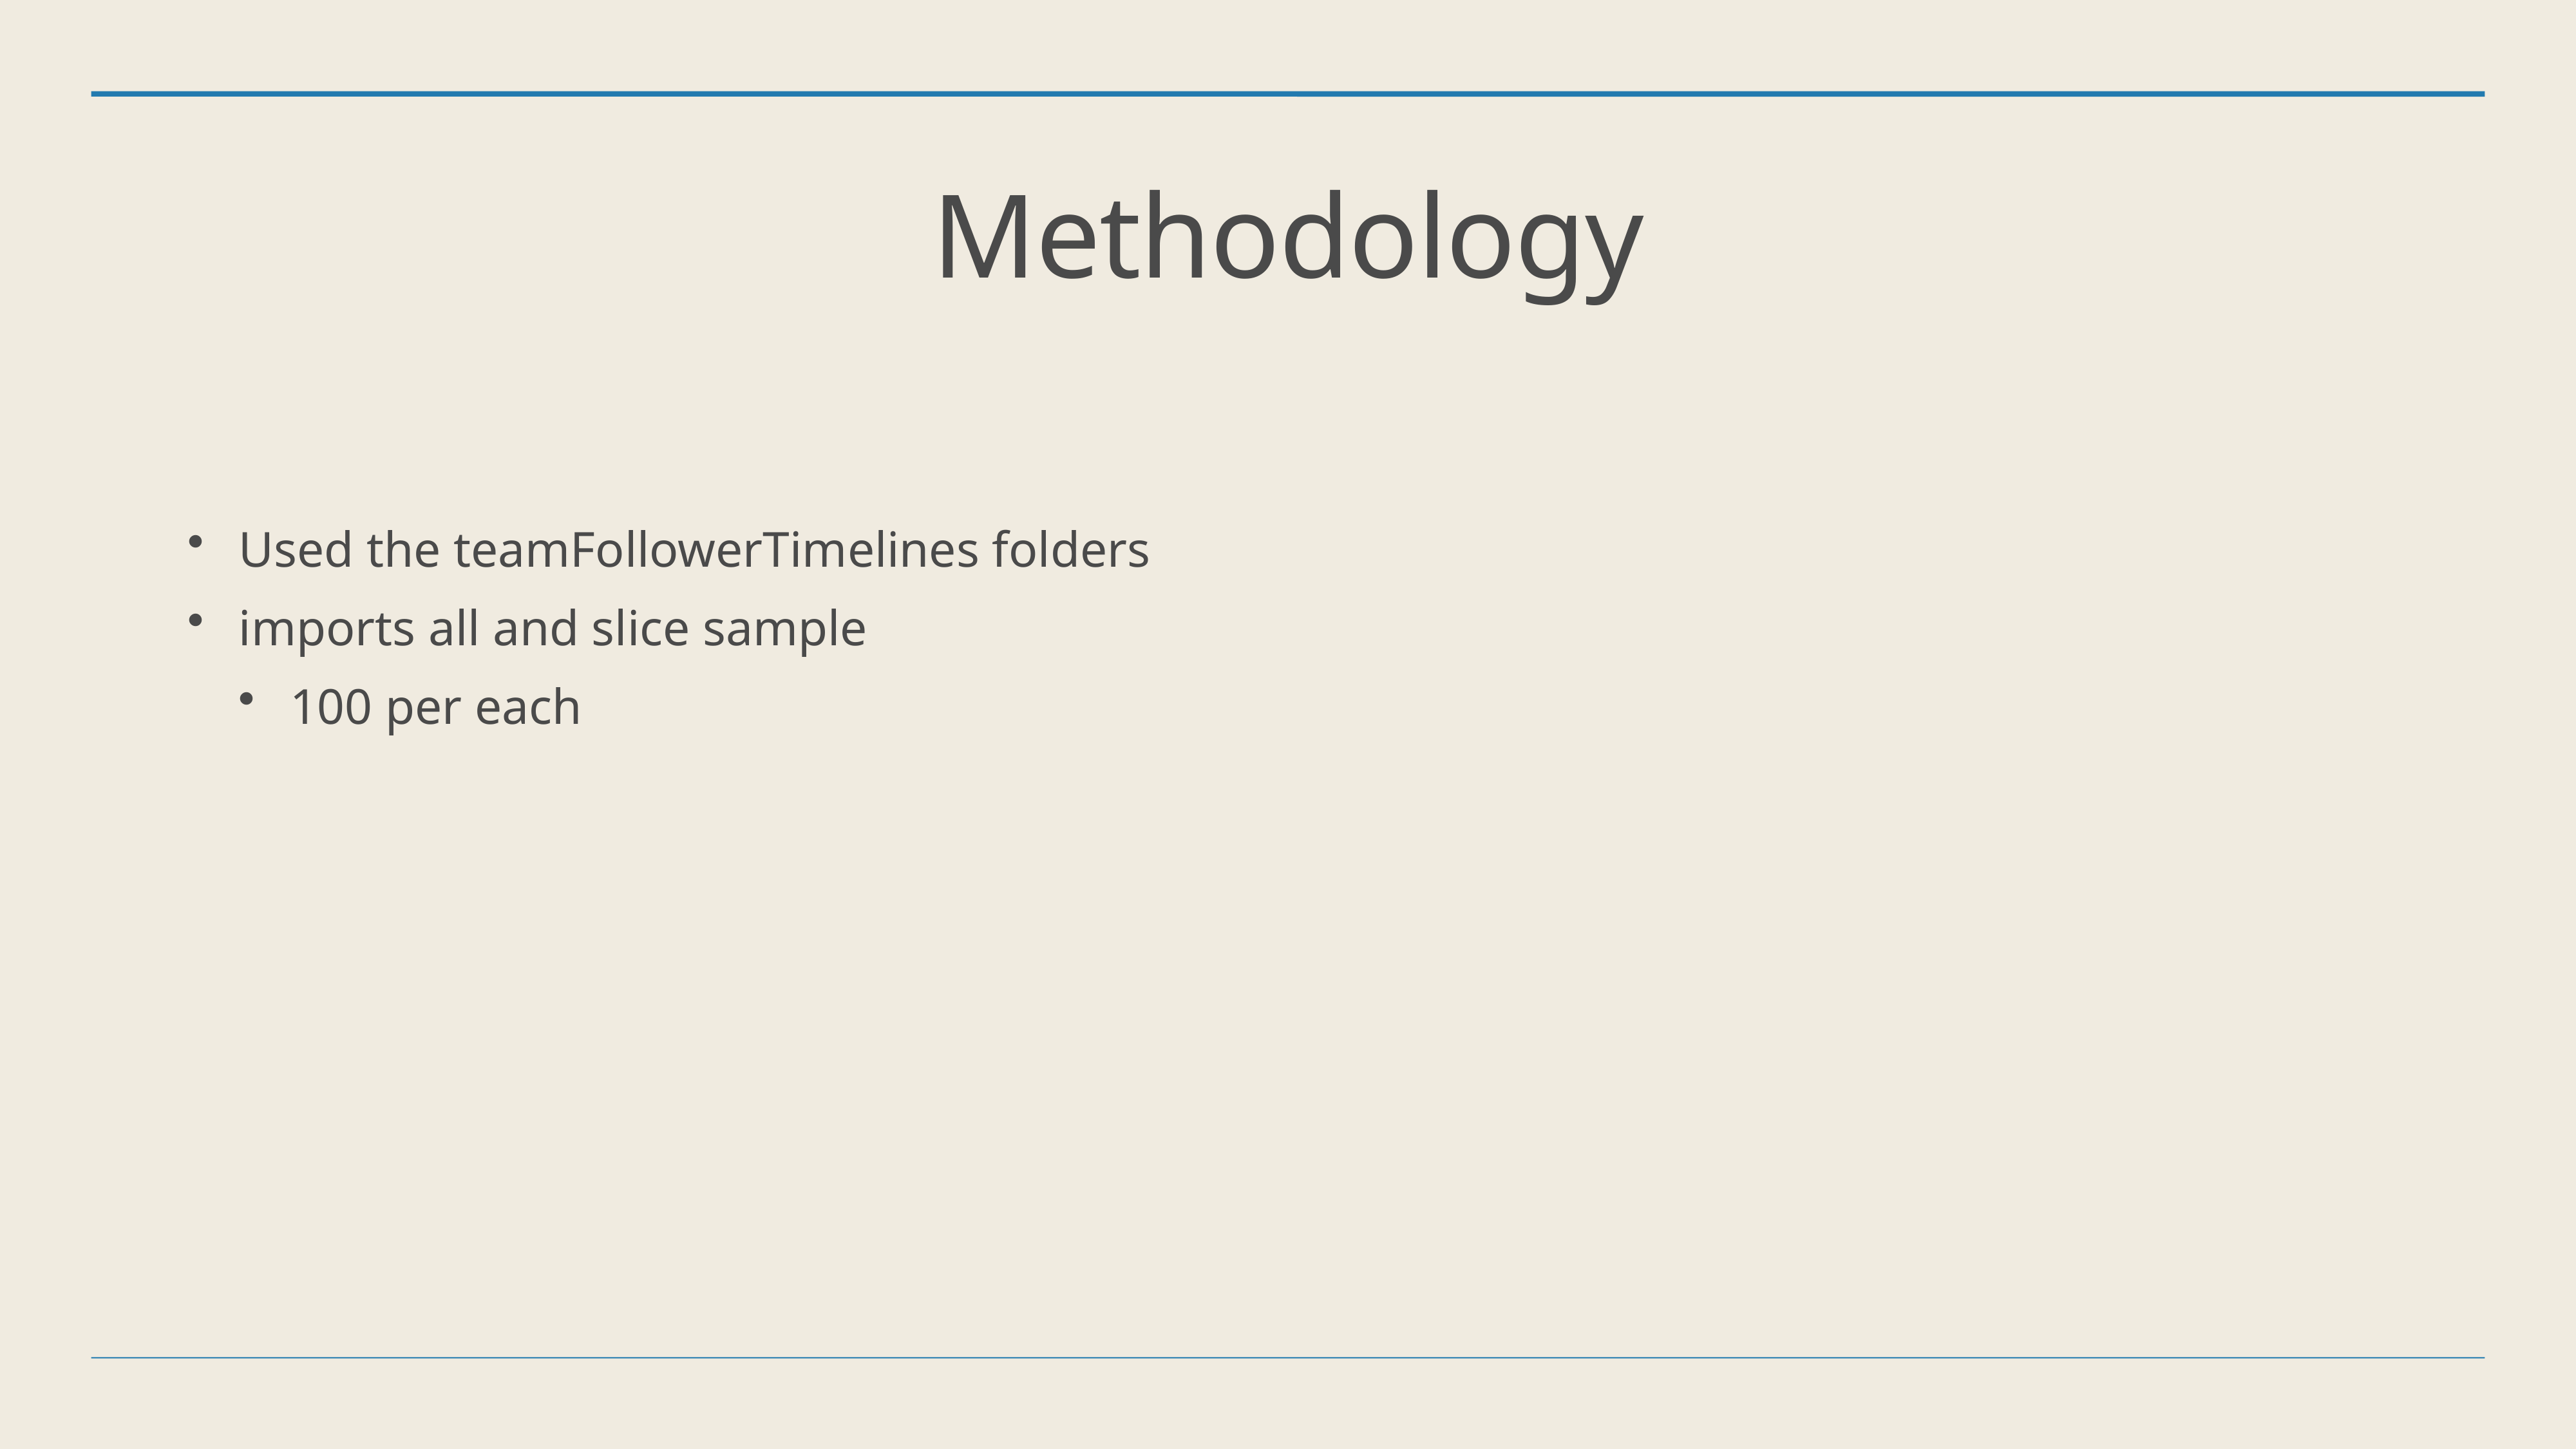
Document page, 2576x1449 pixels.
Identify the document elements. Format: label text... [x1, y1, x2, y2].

list Used the teamFollowerTimelines folders imports all and slice sample 100 per each [182, 524, 2497, 1177]
title Methodology [182, 183, 2394, 524]
